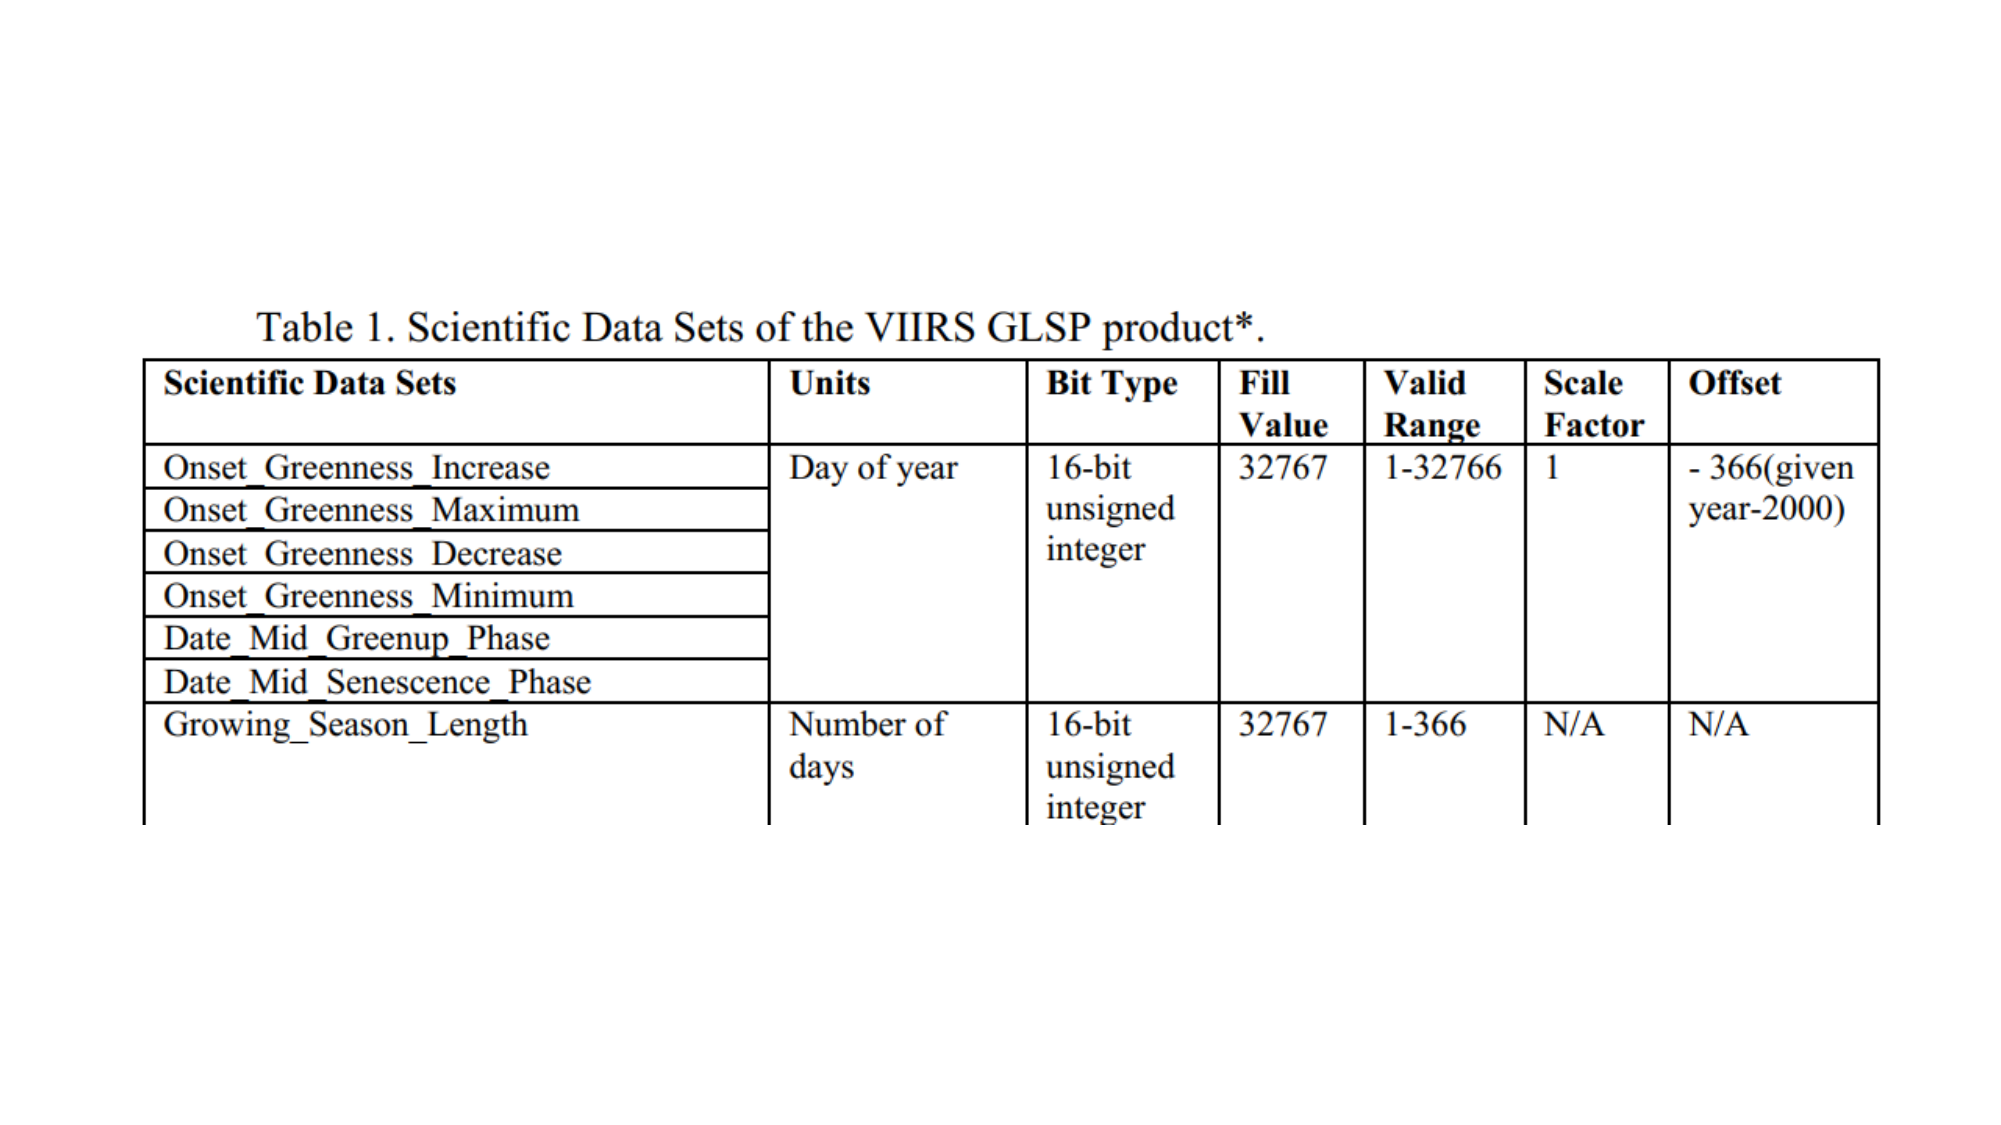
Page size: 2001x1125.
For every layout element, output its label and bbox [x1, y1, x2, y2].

picture [81, 299, 1918, 825]
